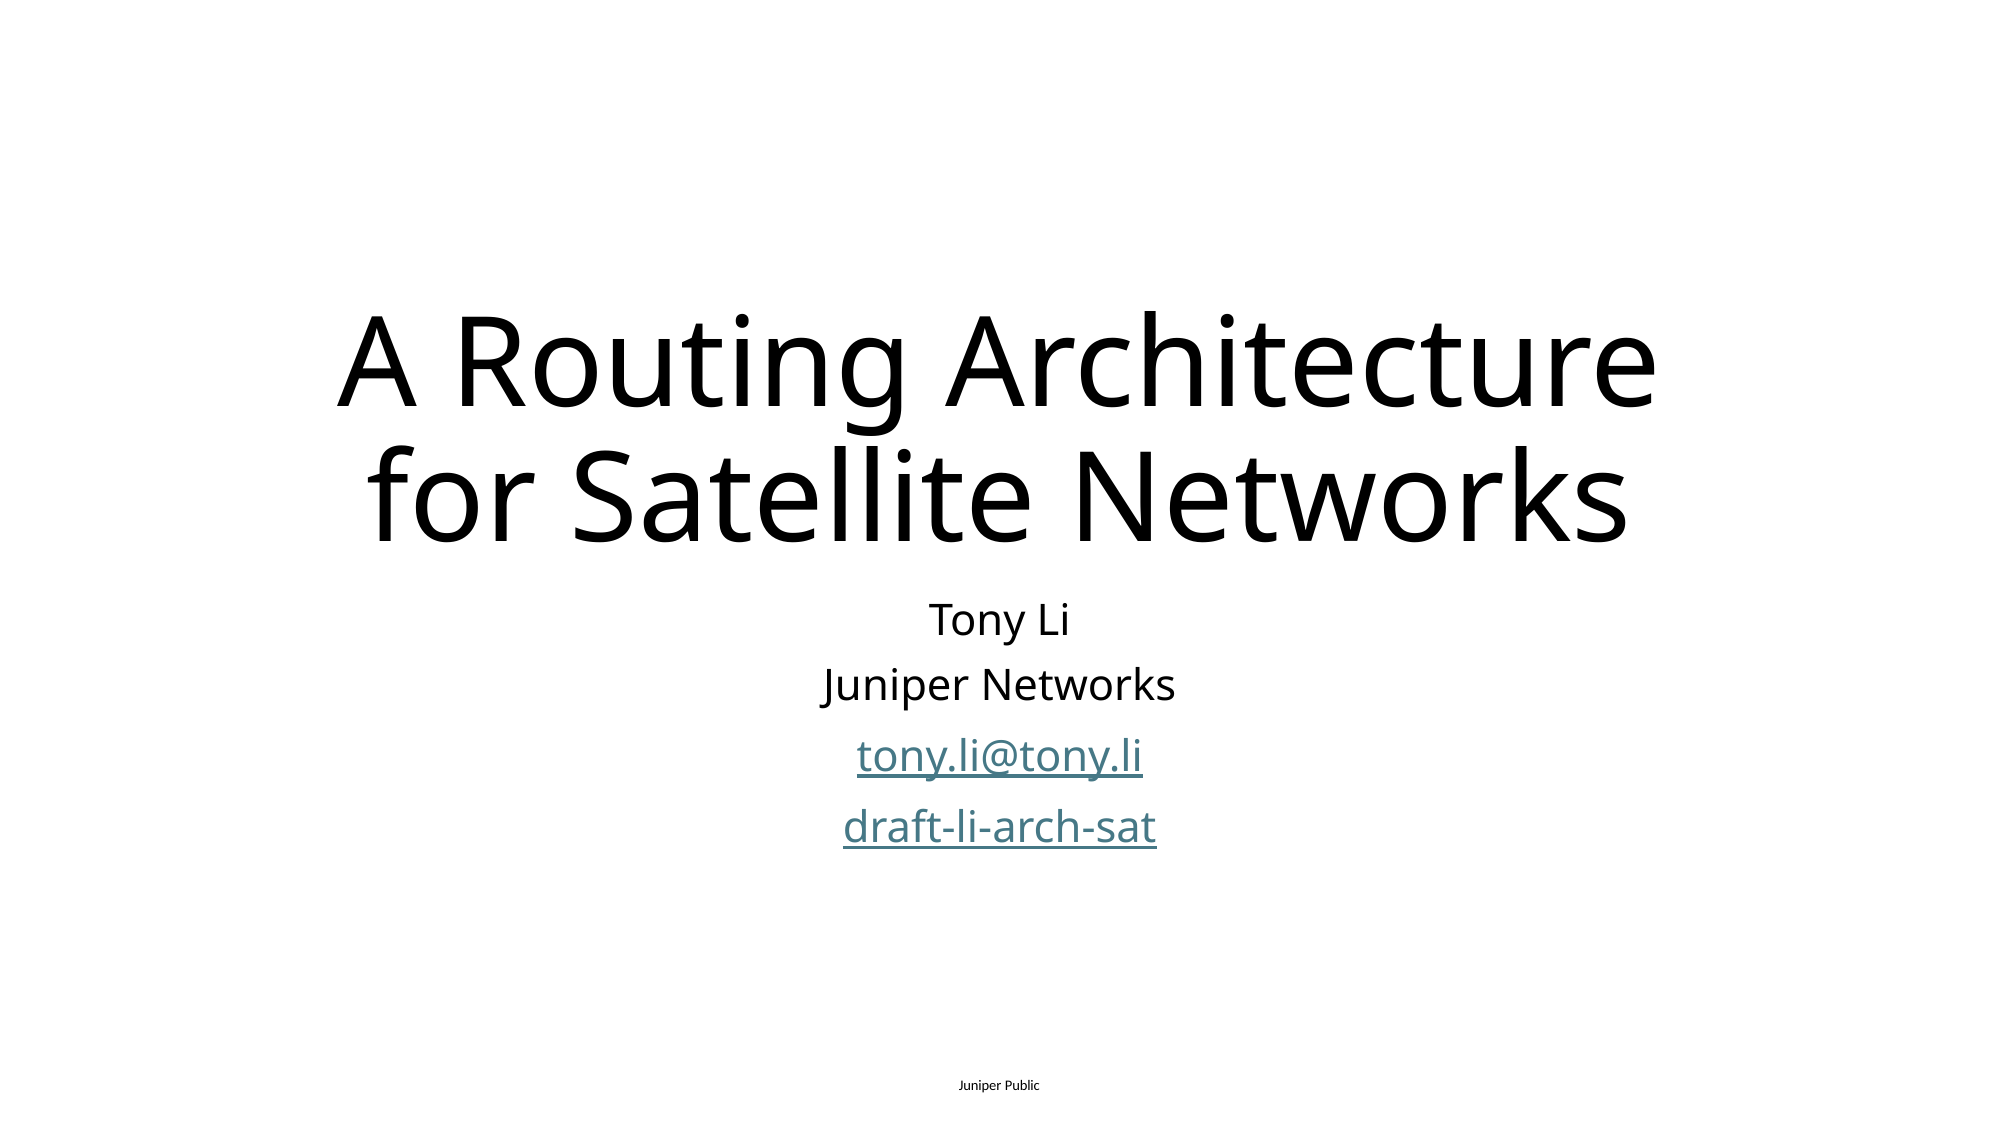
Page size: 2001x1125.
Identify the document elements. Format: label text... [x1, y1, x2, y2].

title A Routing Architecture for Satellite Networks [249, 184, 1750, 576]
subtitle Tony Li Juniper Networks tony.li@tony.li draft-li-arch-sat [249, 590, 1750, 863]
